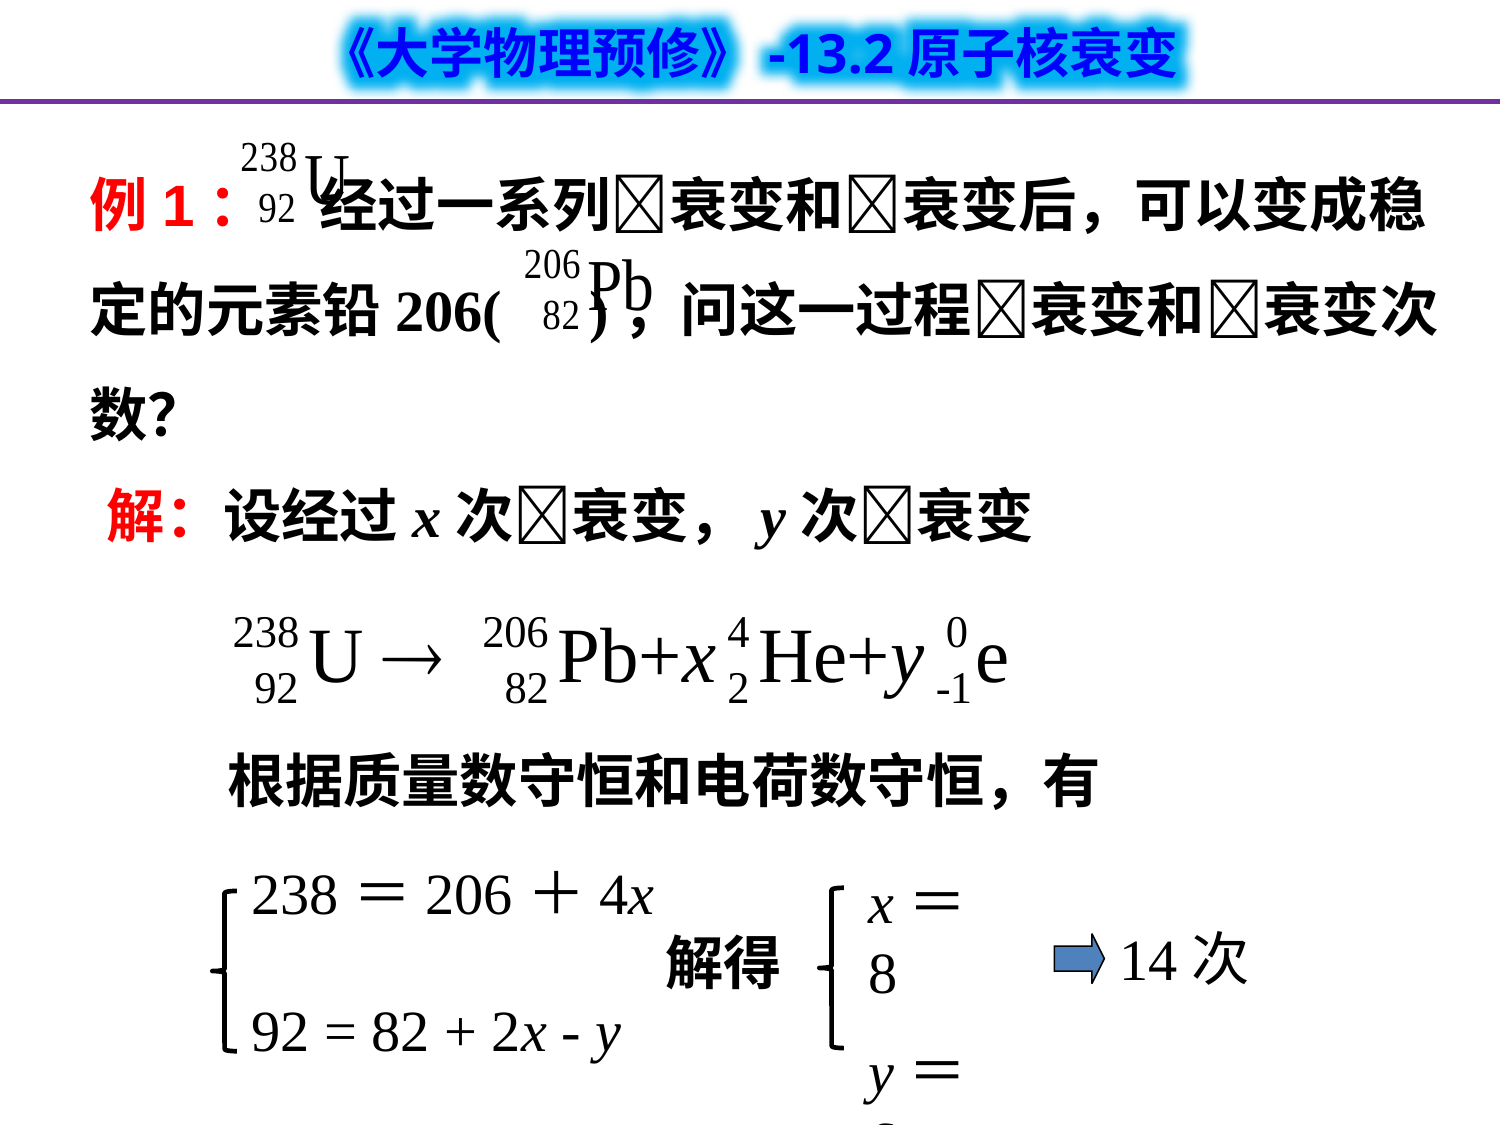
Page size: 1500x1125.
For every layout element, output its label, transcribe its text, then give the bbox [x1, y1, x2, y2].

text_box 根据质量数守恒和电荷数守恒，有 [212, 736, 1222, 822]
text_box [74, 125, 1459, 459]
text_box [650, 857, 1022, 1049]
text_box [220, 597, 1022, 723]
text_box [212, 848, 675, 1071]
text_box 解：设经过x次衰变，y次衰变 [92, 471, 1105, 556]
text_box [1054, 914, 1368, 1002]
